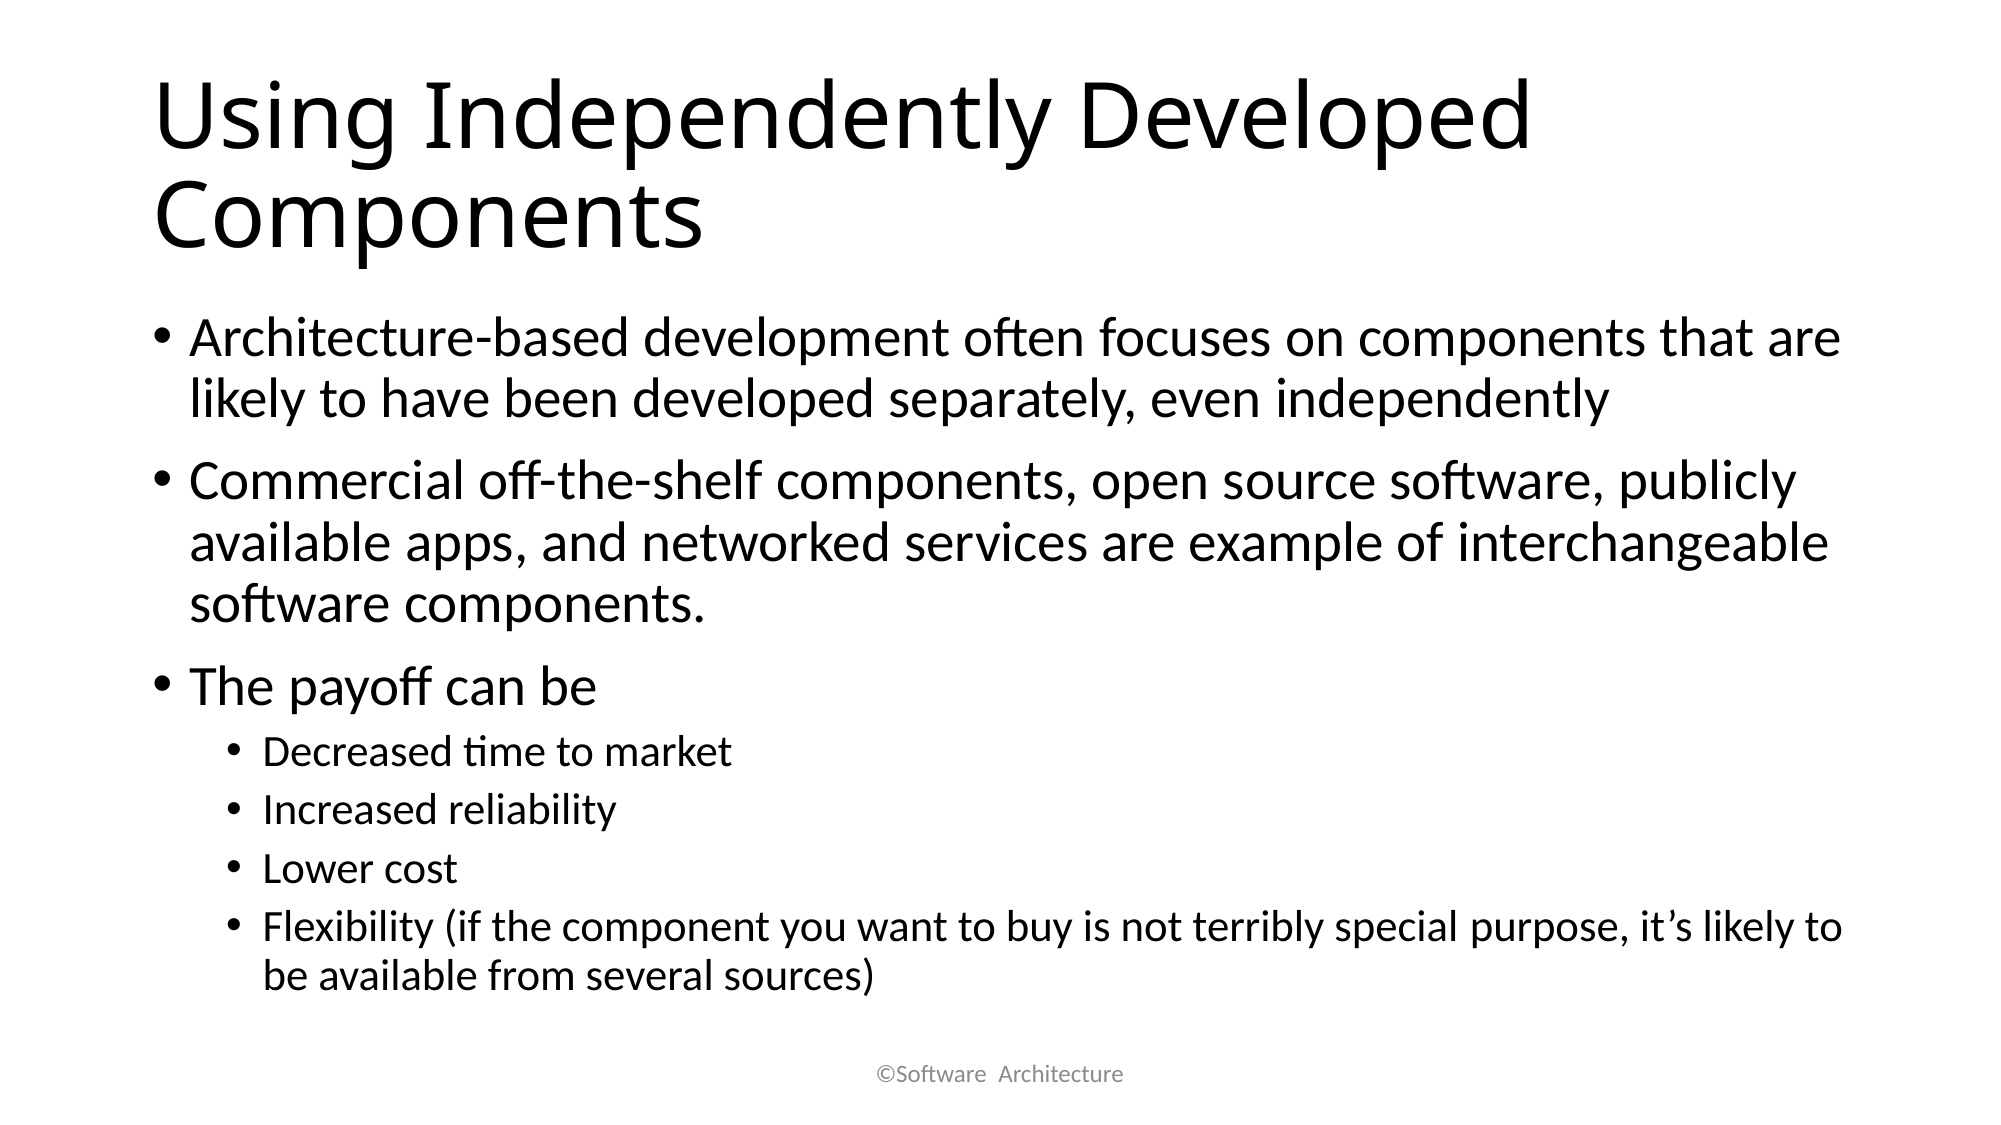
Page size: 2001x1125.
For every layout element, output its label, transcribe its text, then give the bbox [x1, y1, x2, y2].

footer ©Software Architecture [662, 1042, 1338, 1103]
title Using Independently Developed Components [137, 59, 1863, 278]
list Architecture-based development often focuses on components that are likely to have been developed separately, even independently Commercial off-the-shelf components, open source software, publicly available apps, and networked services are example of interchangeable software components. The payoff can be Decreased time to market Increased reliability Lower cost Flexibility (if the component you want to buy is not terribly special purpose, it’s likely to be available from several sources) [137, 299, 1863, 1014]
